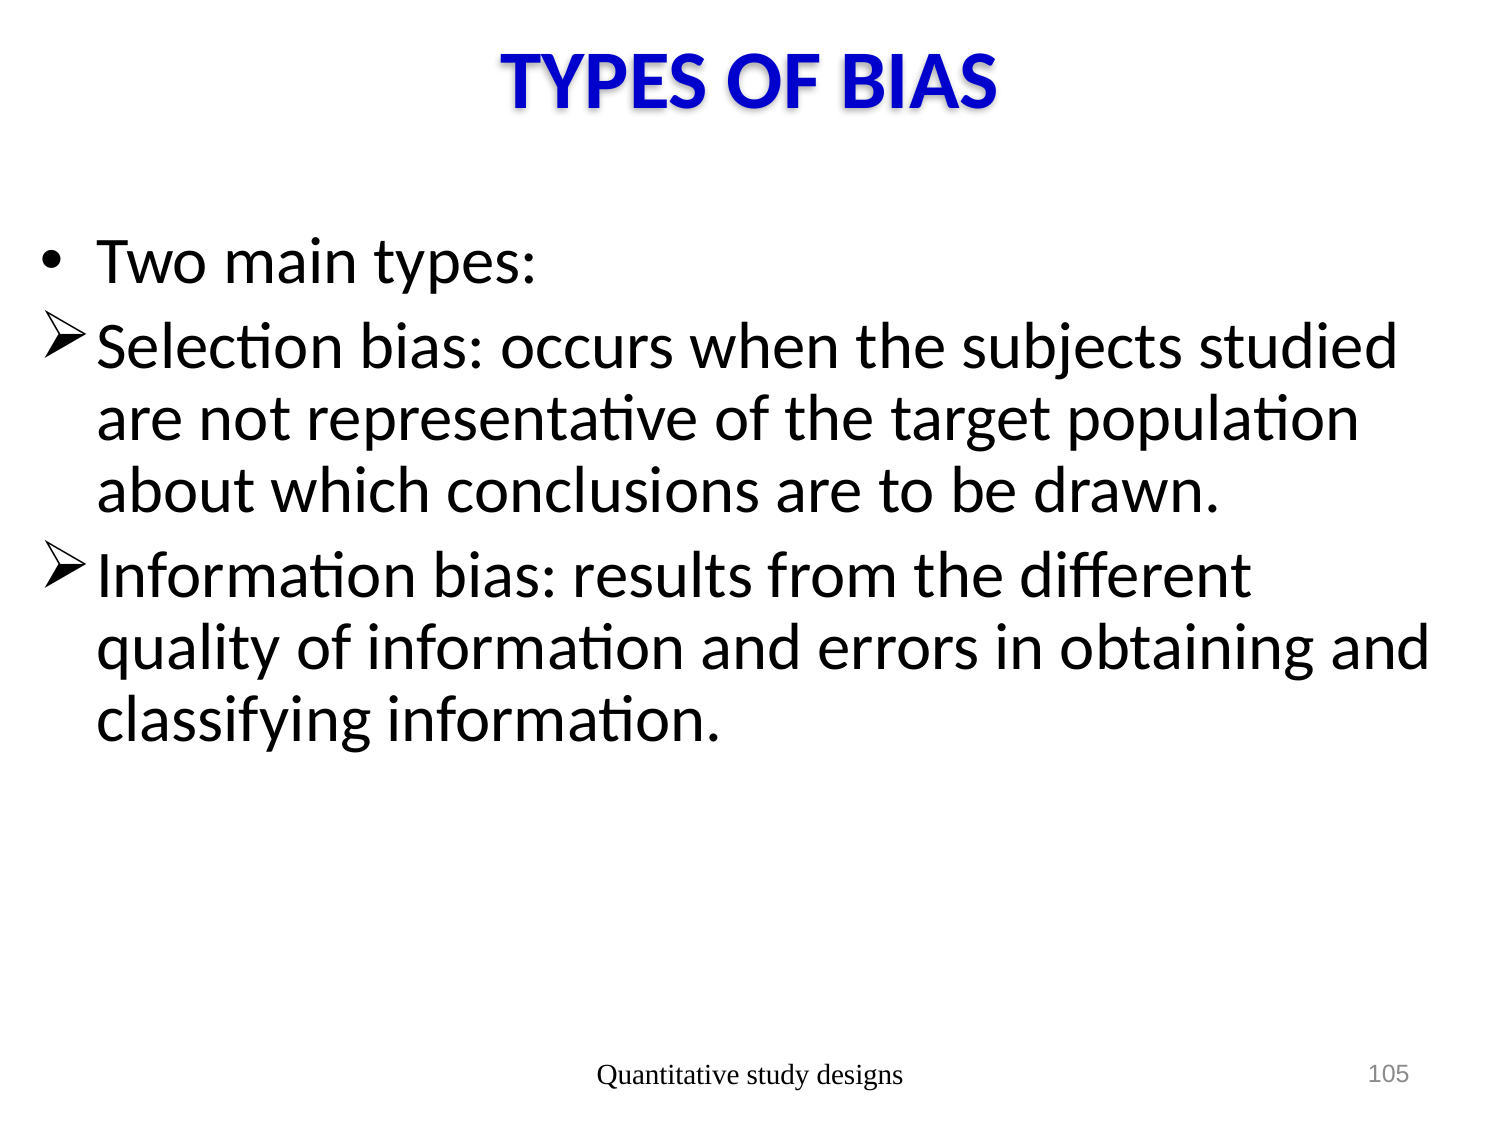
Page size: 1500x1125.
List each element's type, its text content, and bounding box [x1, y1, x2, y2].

title TYPES OF BIAS [74, 0, 1426, 124]
slide_number 105 [1074, 1042, 1425, 1103]
list Two main types: Selection bias: occurs when the subjects studied are not representative of the target population about which conclusions are to be drawn. Information bias: results from the different quality of information and errors in obtaining and classifying information. [24, 124, 1463, 1051]
footer Quantitative study designs [512, 1042, 988, 1103]
